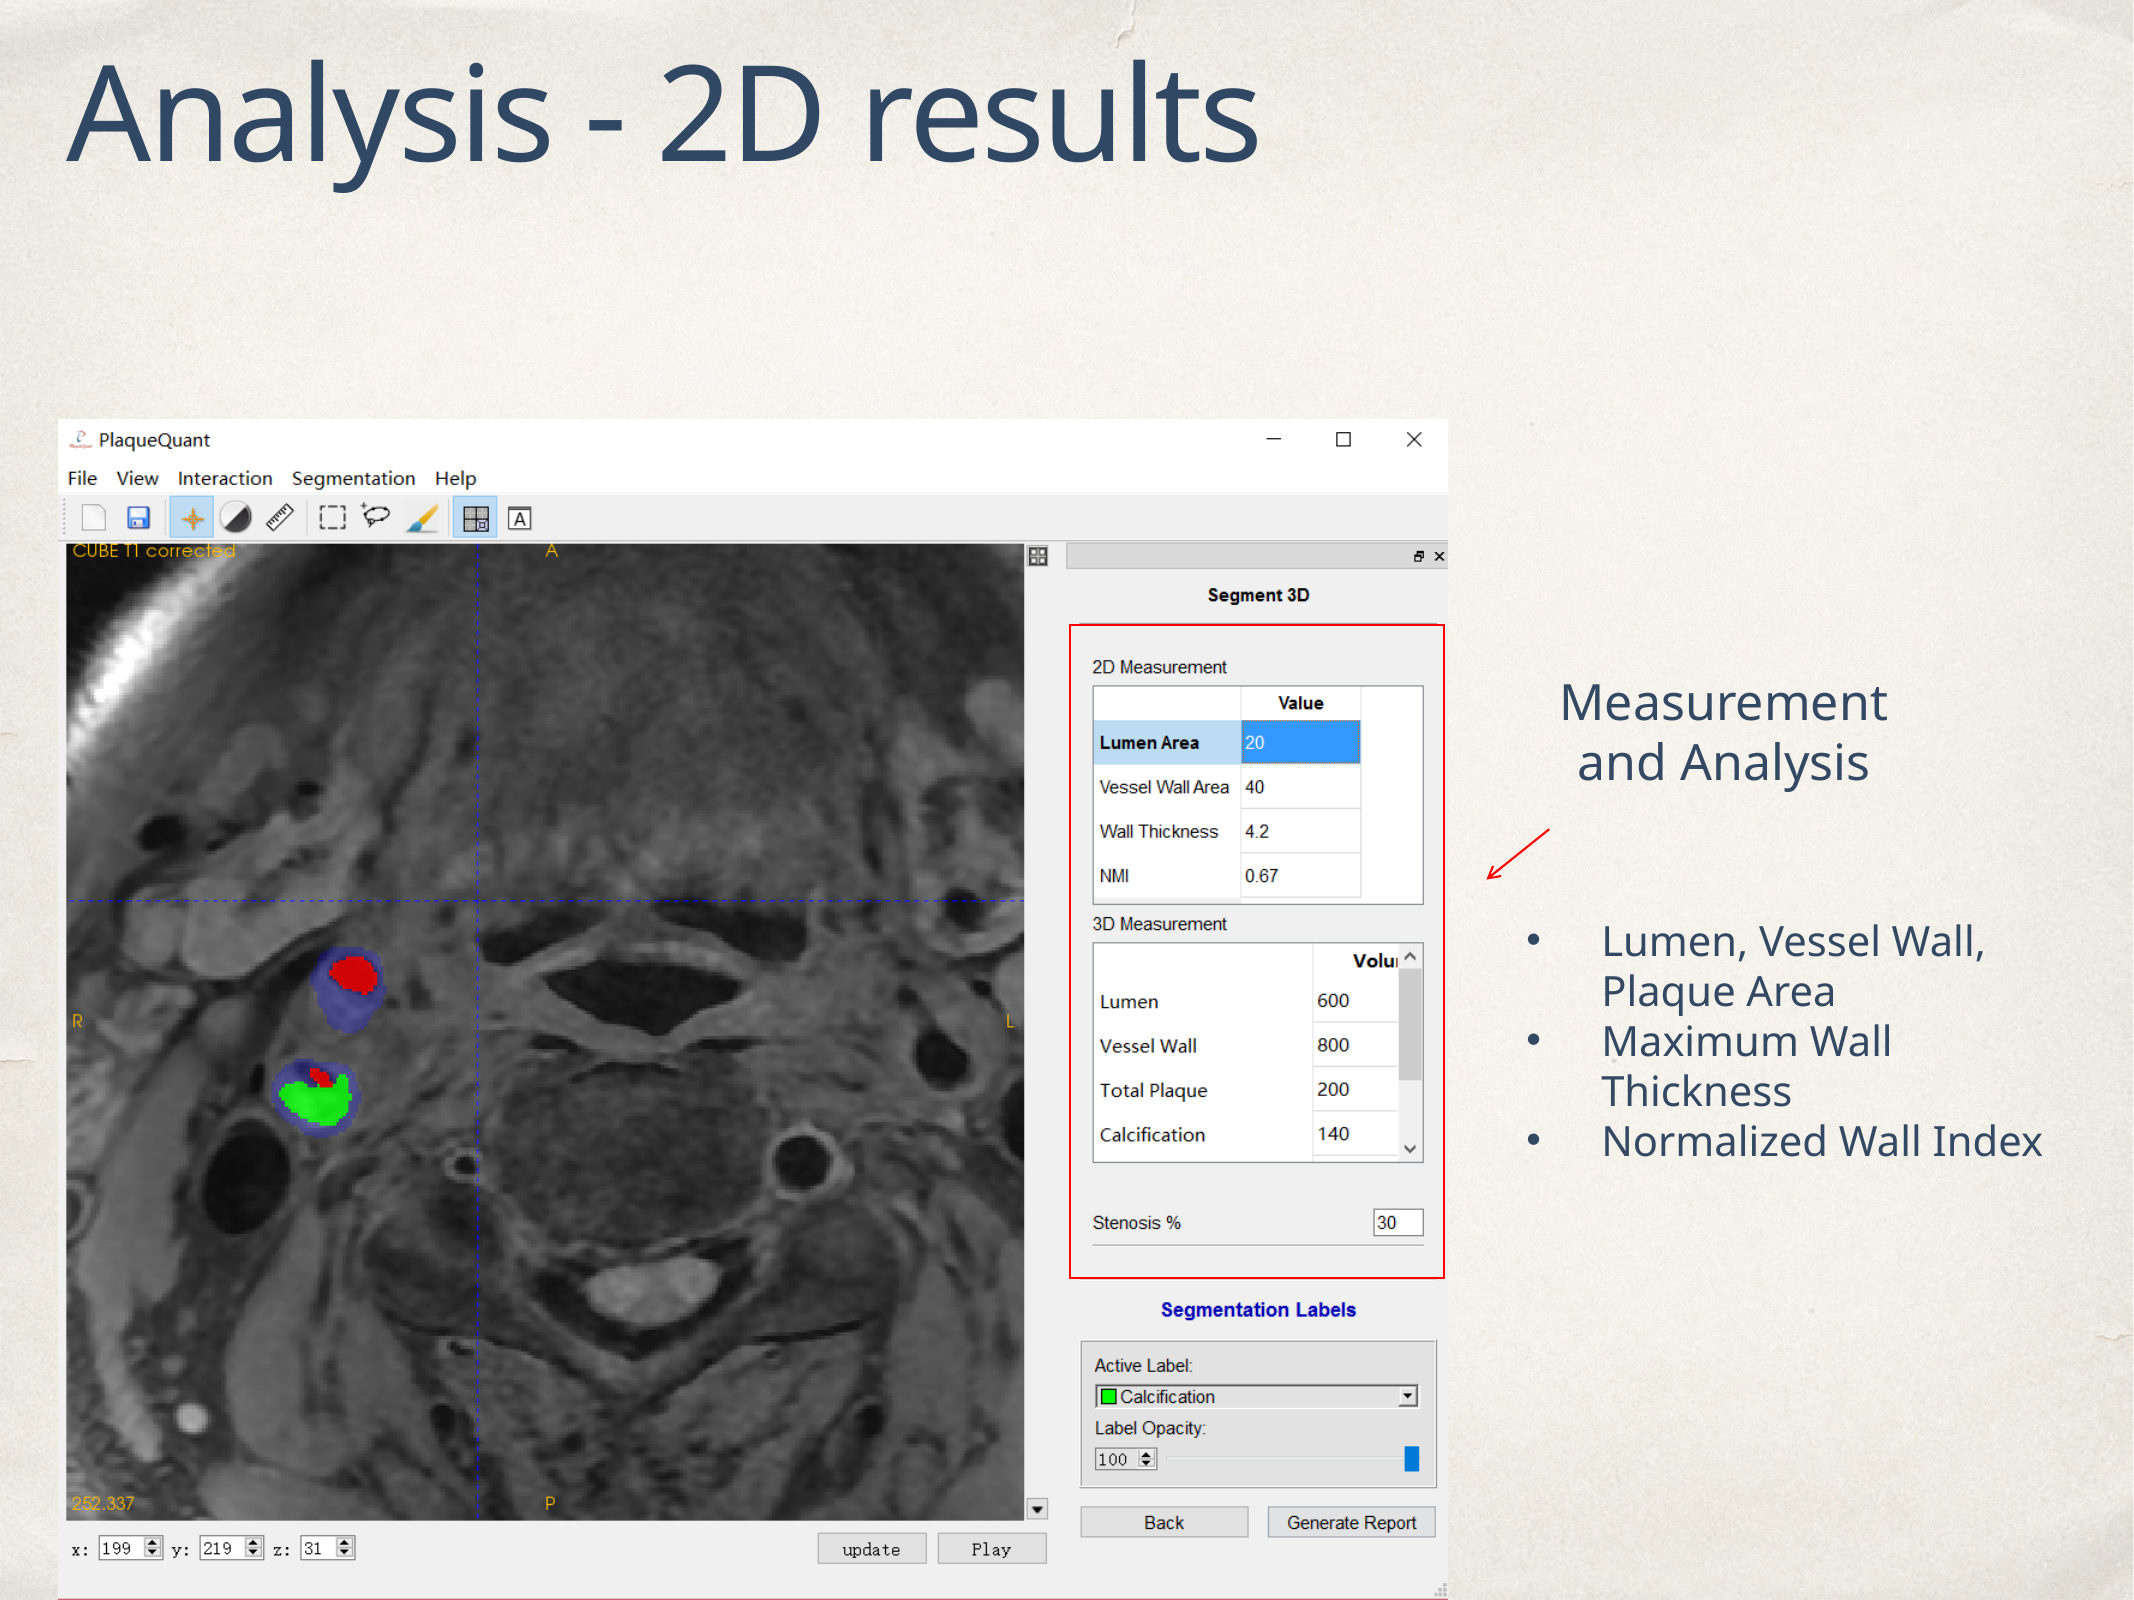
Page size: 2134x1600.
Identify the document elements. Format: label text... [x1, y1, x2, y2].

picture [0, 0, 2134, 1600]
title Analysis - 2D results [57, 0, 1343, 277]
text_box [1486, 828, 1550, 880]
text_box Measurement and Analysis [1540, 662, 1908, 799]
text_box Lumen, Vessel Wall, Plaque Area Maximum Wall Thickness Normalized Wall Index [1517, 906, 2063, 1173]
